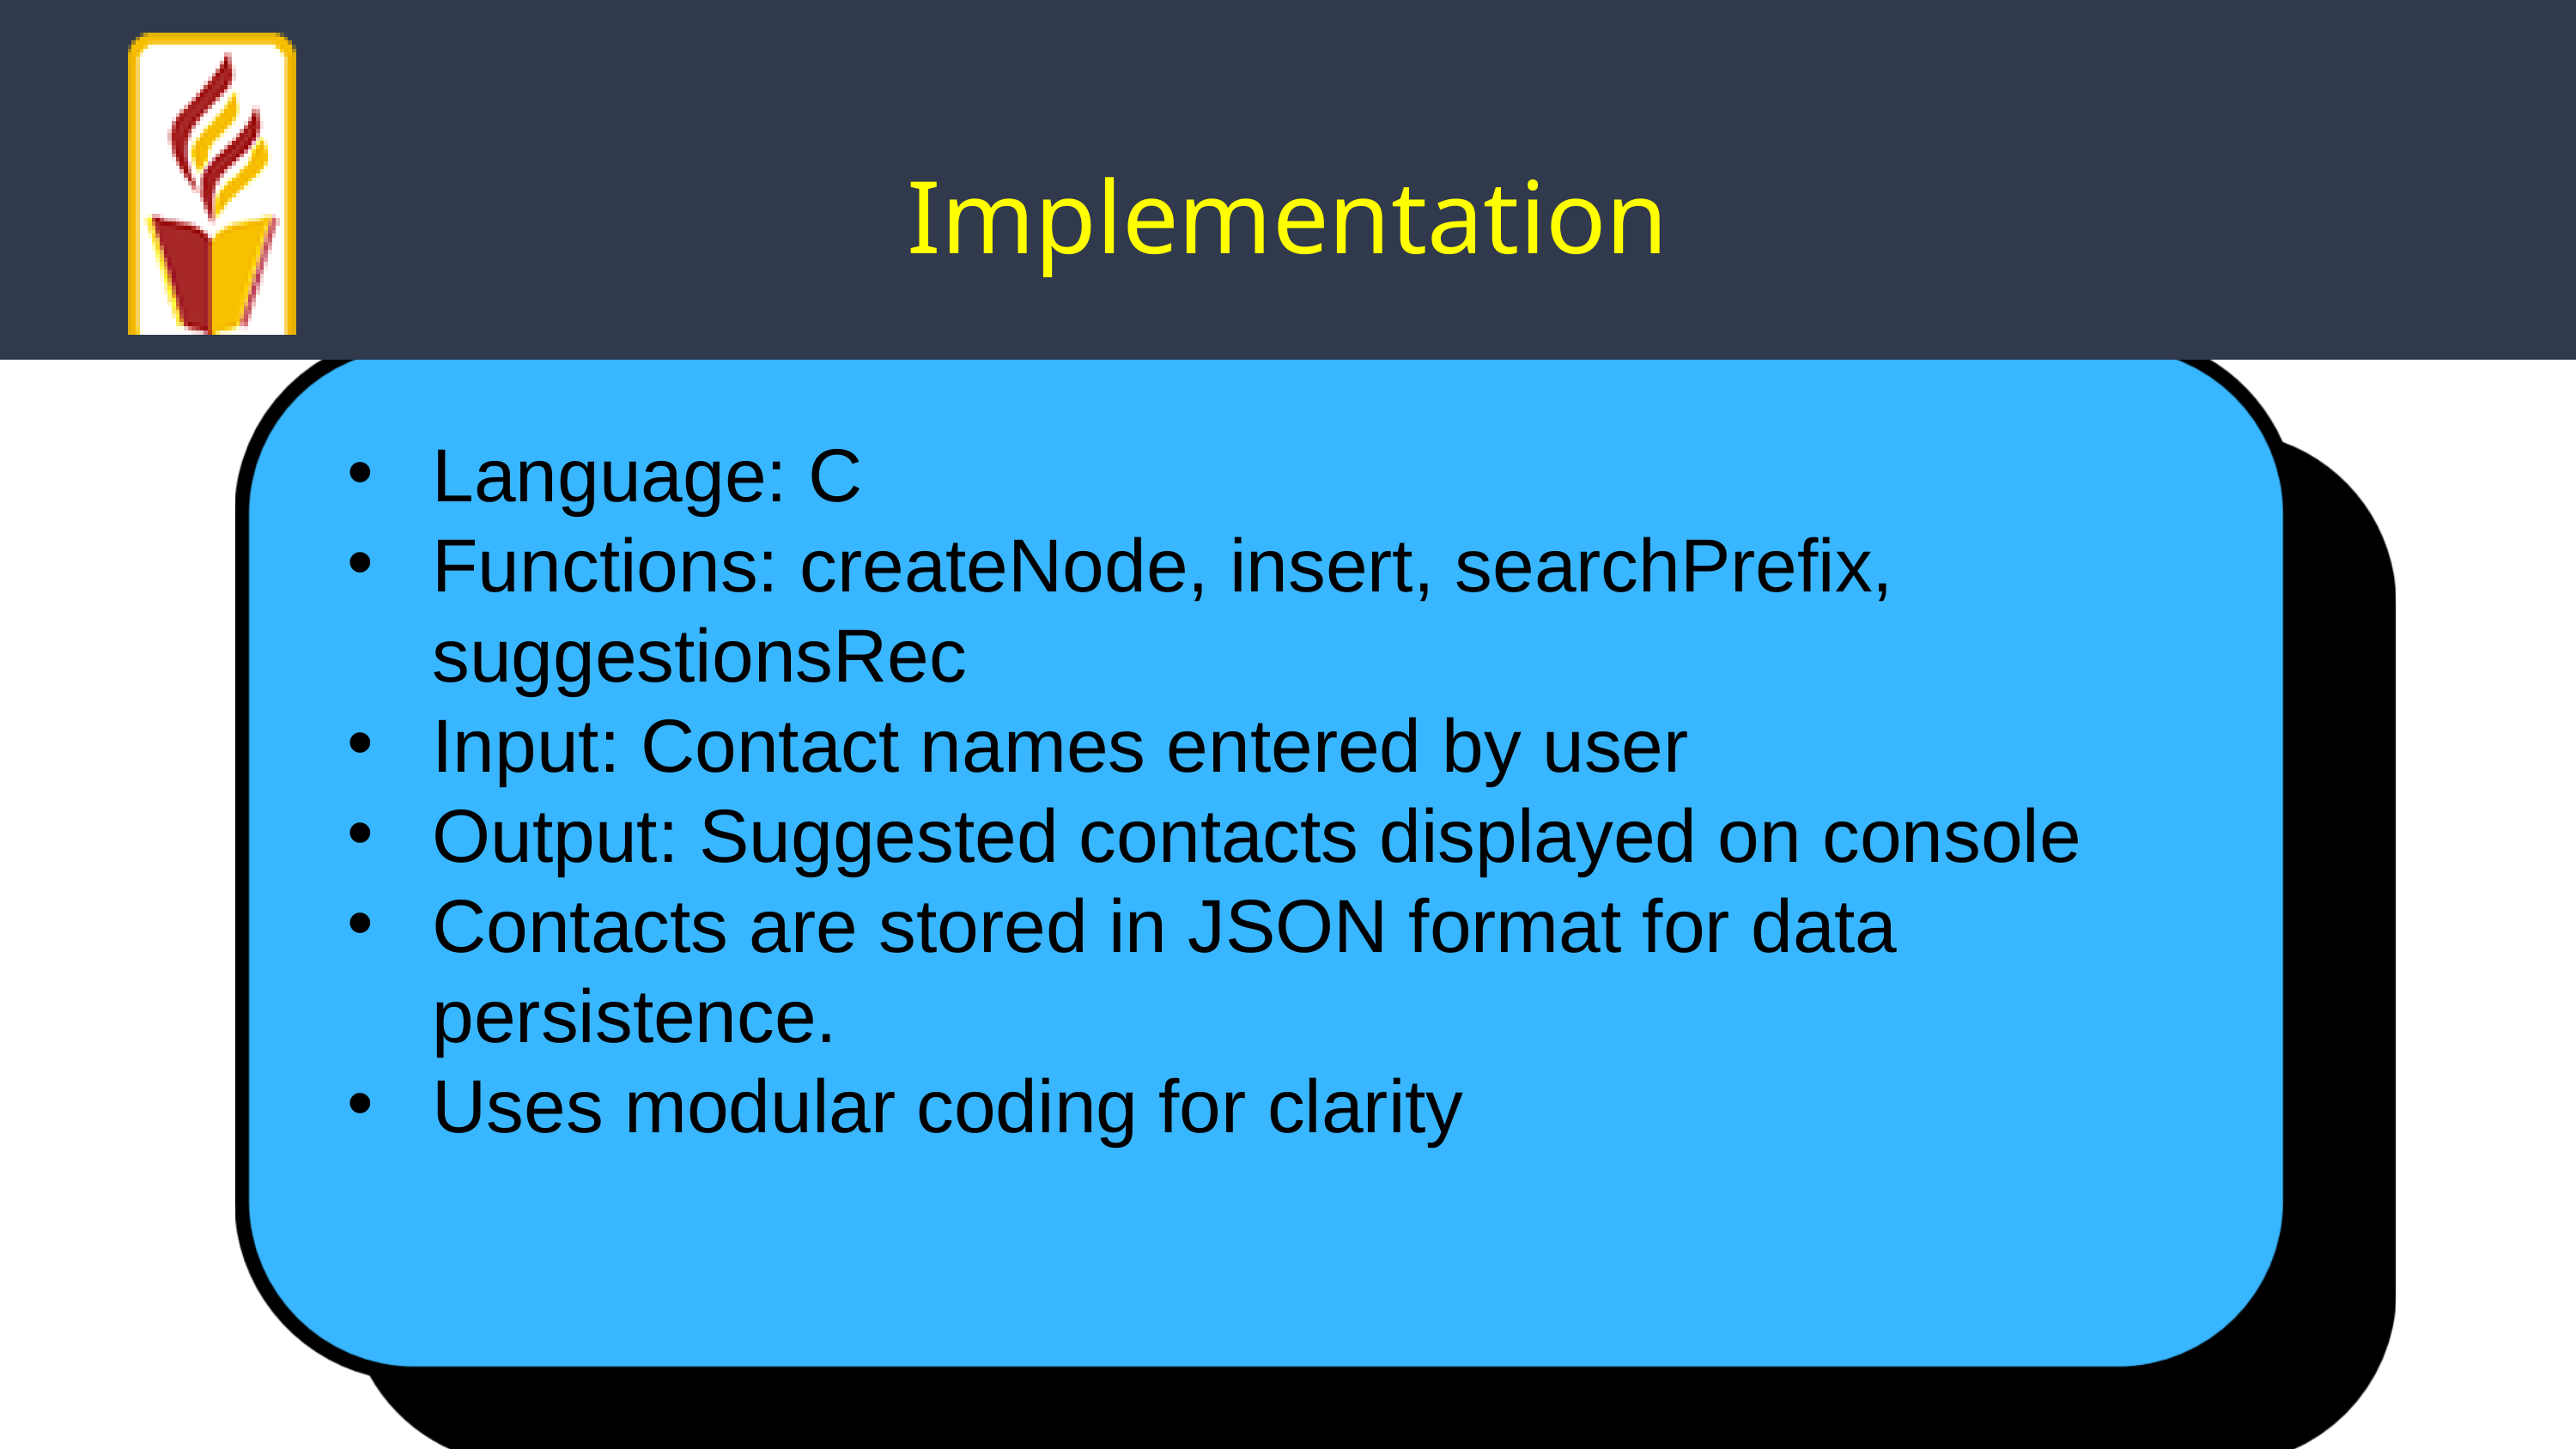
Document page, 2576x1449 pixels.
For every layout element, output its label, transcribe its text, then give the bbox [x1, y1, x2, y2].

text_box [0, 0, 2576, 361]
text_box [116, 24, 309, 336]
text_box [234, 370, 2397, 1449]
text_box Language: C Functions: createNode, insert, searchPrefix, suggestionsRec Input: Contact names entered by user Output: Suggested contacts displayed on console Contacts are stored in JSON format for data persistence. Uses modular coding for clarity [263, 427, 2259, 1209]
